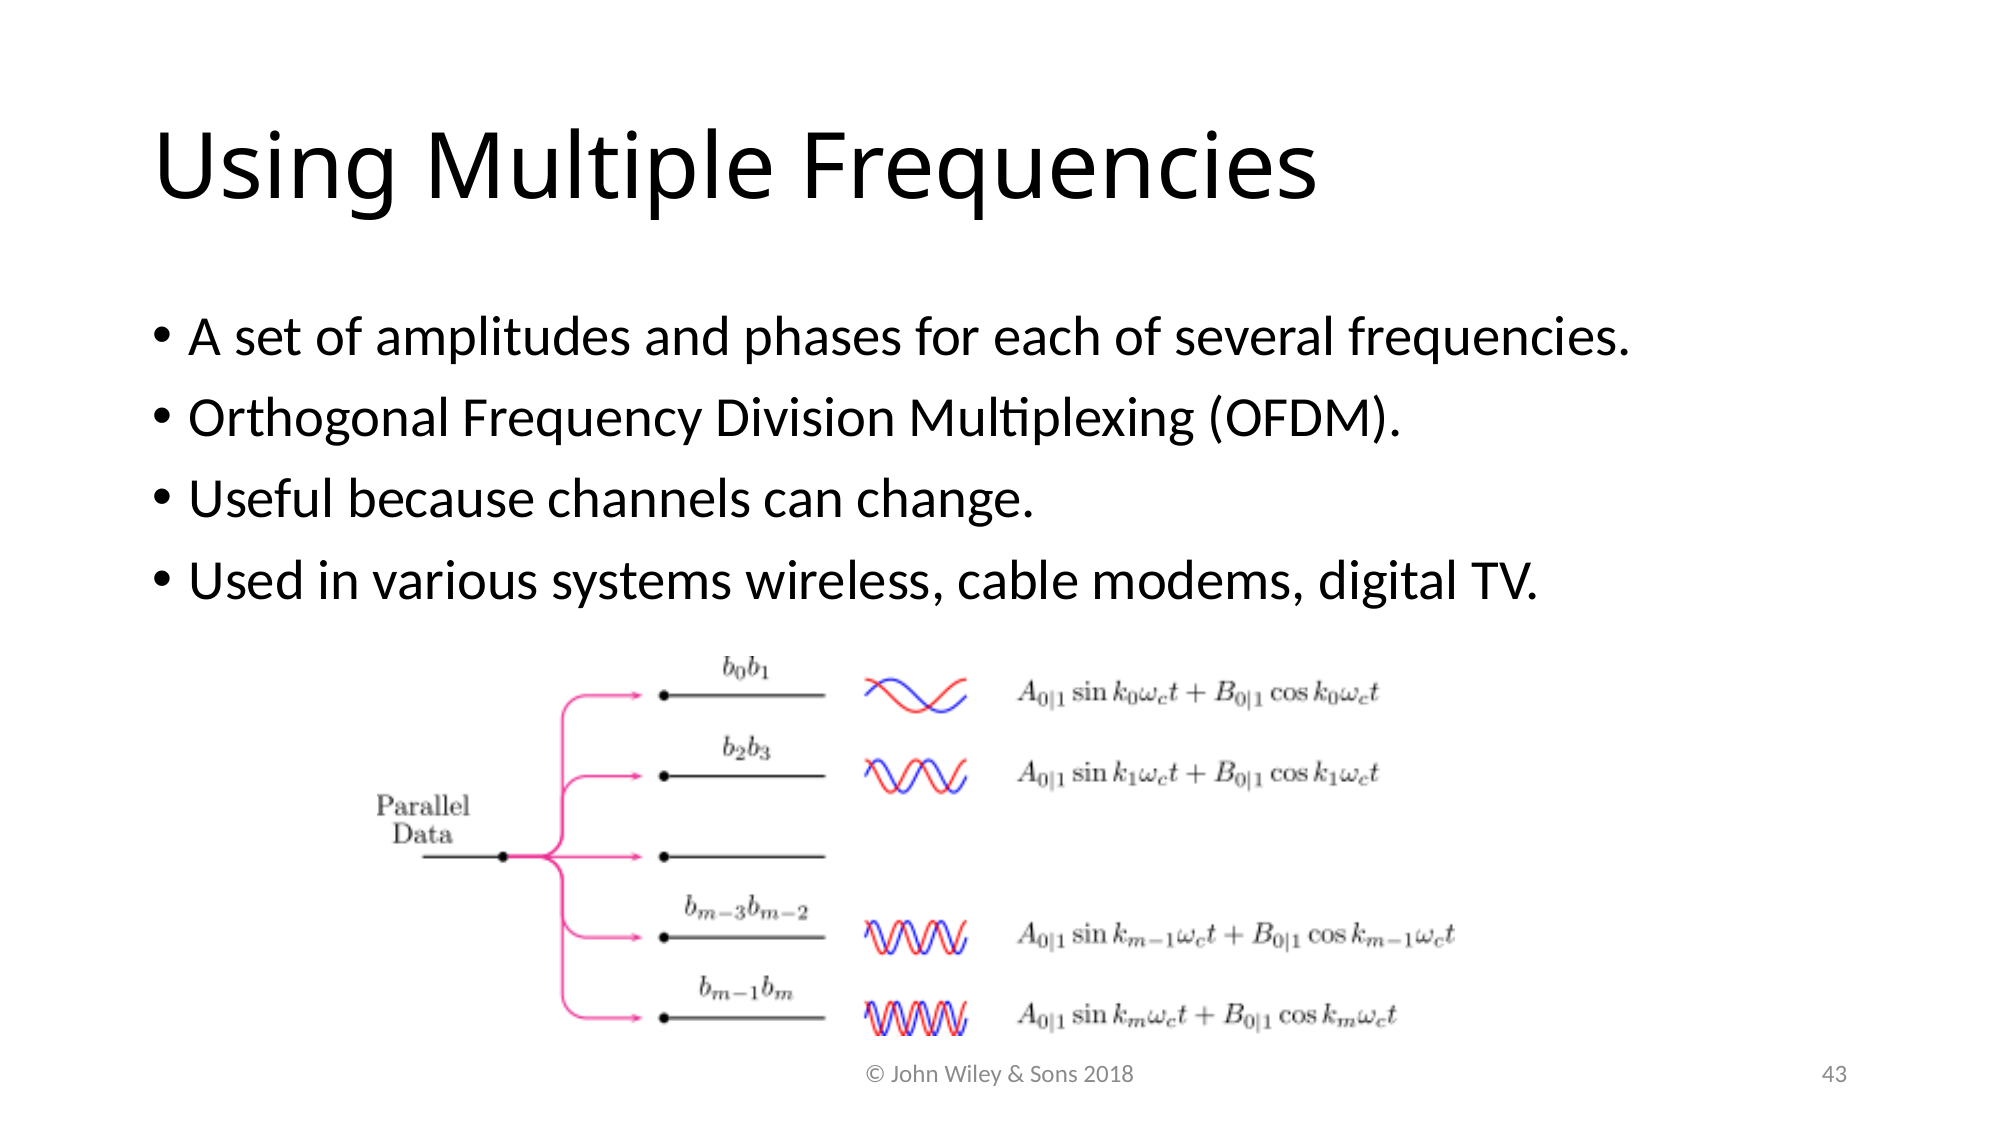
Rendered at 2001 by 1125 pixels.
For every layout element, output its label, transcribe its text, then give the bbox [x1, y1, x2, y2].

footer © John Wiley & Sons 2018 [662, 1042, 1338, 1103]
slide_number 43 [1412, 1042, 1863, 1103]
title Using Multiple Frequencies [137, 59, 1863, 278]
picture [376, 656, 1455, 1036]
list A set of amplitudes and phases for each of several frequencies. Orthogonal Frequency Division Multiplexing (OFDM). Useful because channels can change. Used in various systems wireless, cable modems, digital TV. [137, 299, 1827, 622]
